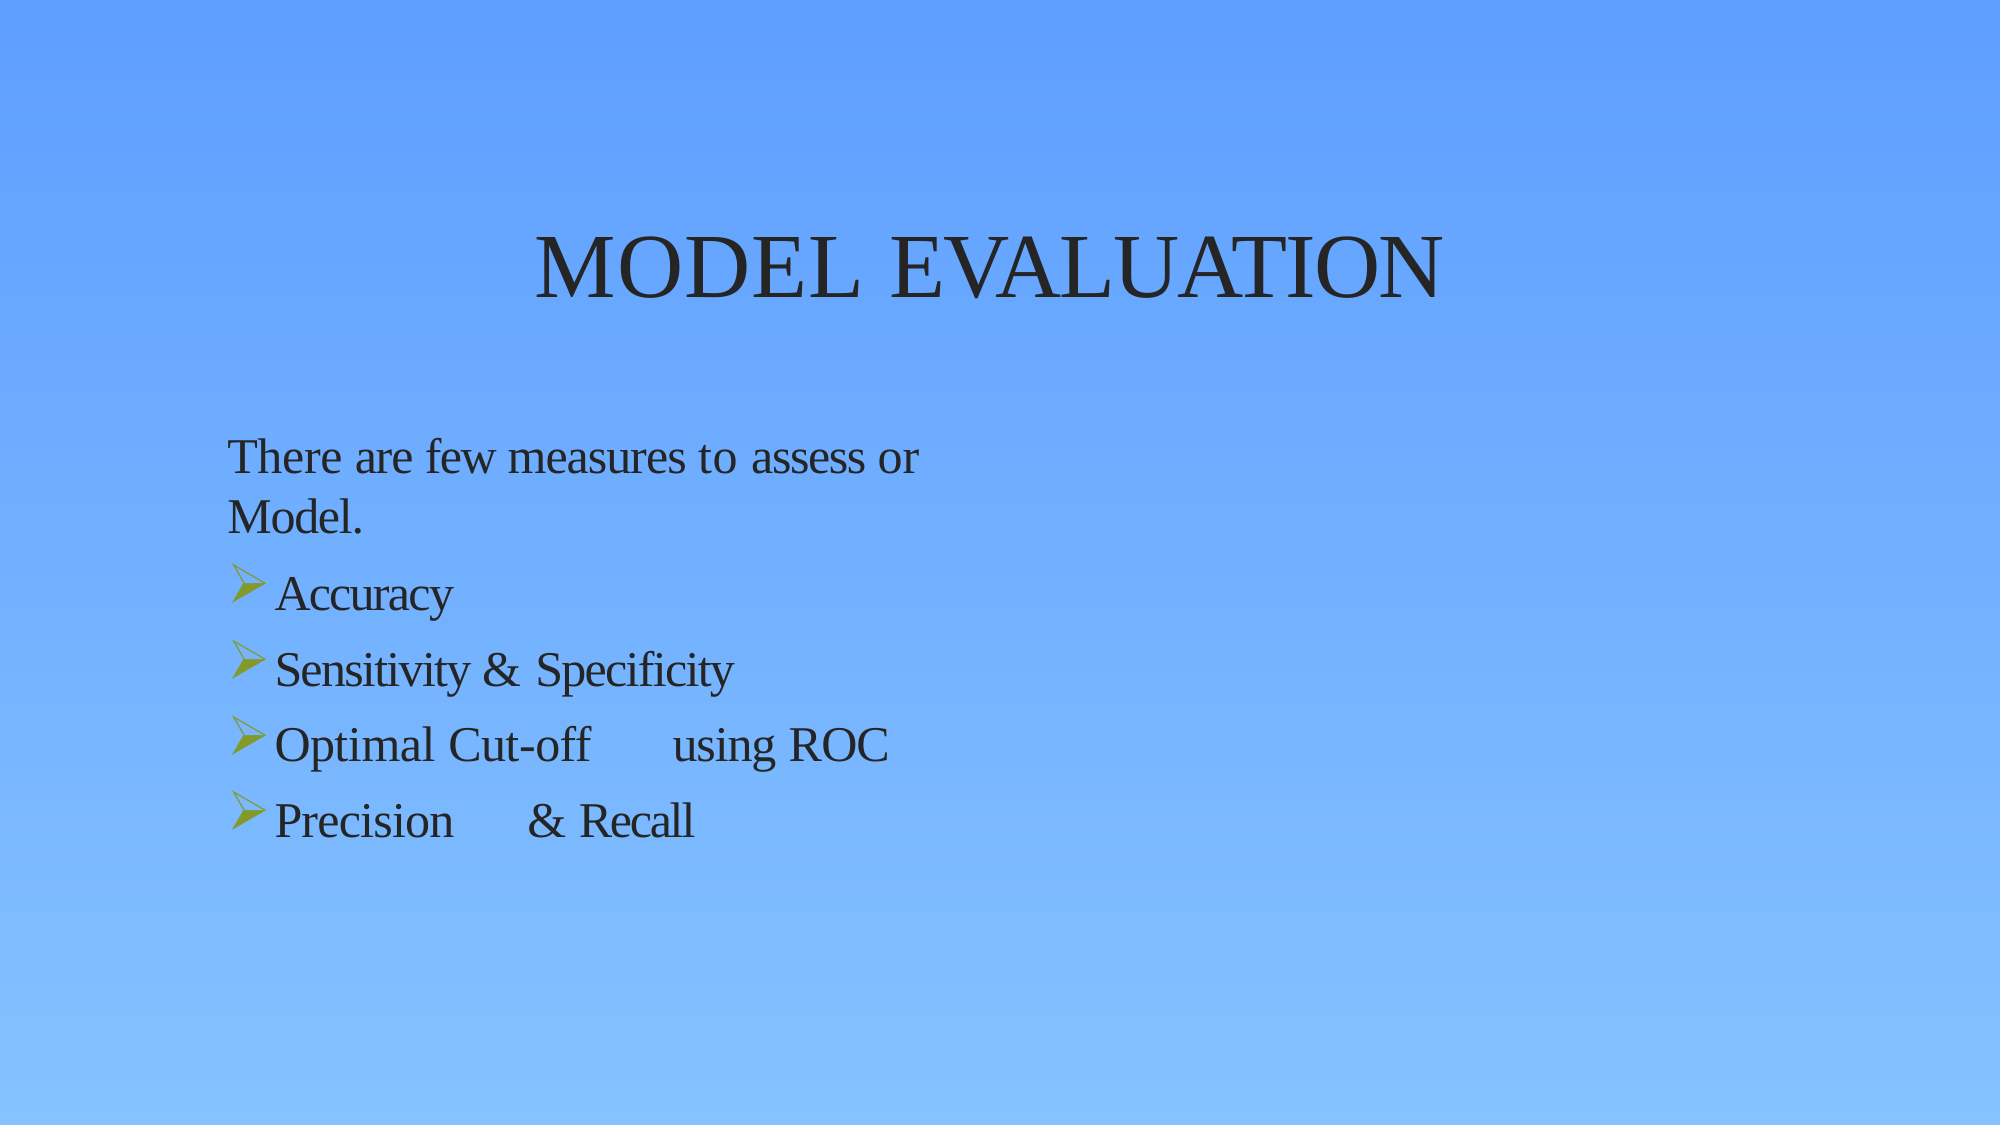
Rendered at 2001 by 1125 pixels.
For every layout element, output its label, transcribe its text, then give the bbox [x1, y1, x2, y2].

text_box There are few measures to assess or Model. Accuracy Sensitivity & Specificity Optimal Cut-off using ROC Precision & Recall [225, 406, 1071, 848]
title MODEL EVALUATION [532, 203, 1467, 394]
